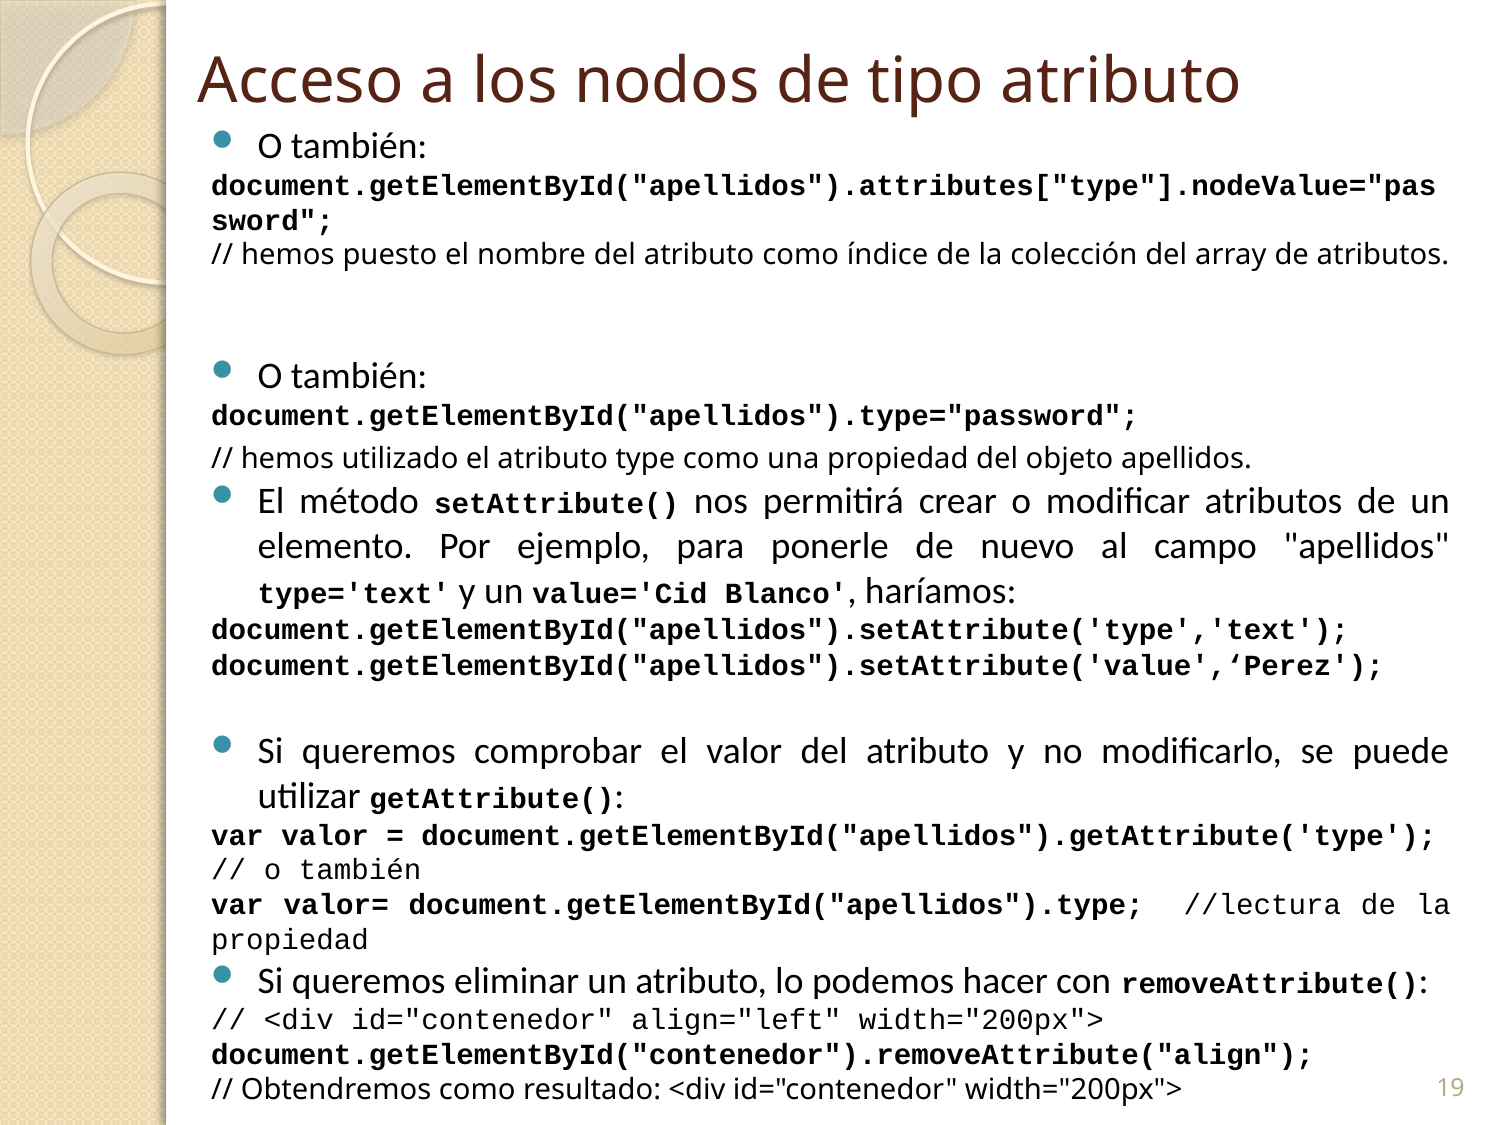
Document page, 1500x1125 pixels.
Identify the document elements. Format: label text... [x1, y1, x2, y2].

slide_number 19 [1413, 1034, 1488, 1113]
list O también: document.getElementById("apellidos").attributes["type"].nodeValue="password"; // hemos puesto el nombre del atributo como índice de la colección del array de atributos. O también: document.getElementById("apellidos").type="password"; // hemos utilizado el atributo type como una propiedad del objeto apellidos. El método setAttribute() nos permitirá crear o modificar atributos de un elemento. Por ejemplo, para ponerle de nuevo al campo "apellidos" type='text' y un value='Cid Blanco', haríamos: document.getElementById("apellidos").setAttribute('type','text'); document.getElementById("apellidos").setAttribute('value',‘Perez'); Si queremos comprobar el valor del atributo y no modificarlo, se puede utilizar getAttribute(): var valor = document.getElementById("apellidos").getAttribute('type'); // o también var valor= document.getElementById("apellidos").type; //lectura de la propiedad Si queremos eliminar un atributo, lo podemos hacer con removeAttribute(): // <div id="contenedor" align="left" width="200px"> document.getElementById("contenedor").removeAttribute("align"); // Obtendremos como resultado: <div id="contenedor" width="200px"> [183, 124, 1466, 1106]
title Acceso a los nodos de tipo atributo [183, 30, 1466, 124]
